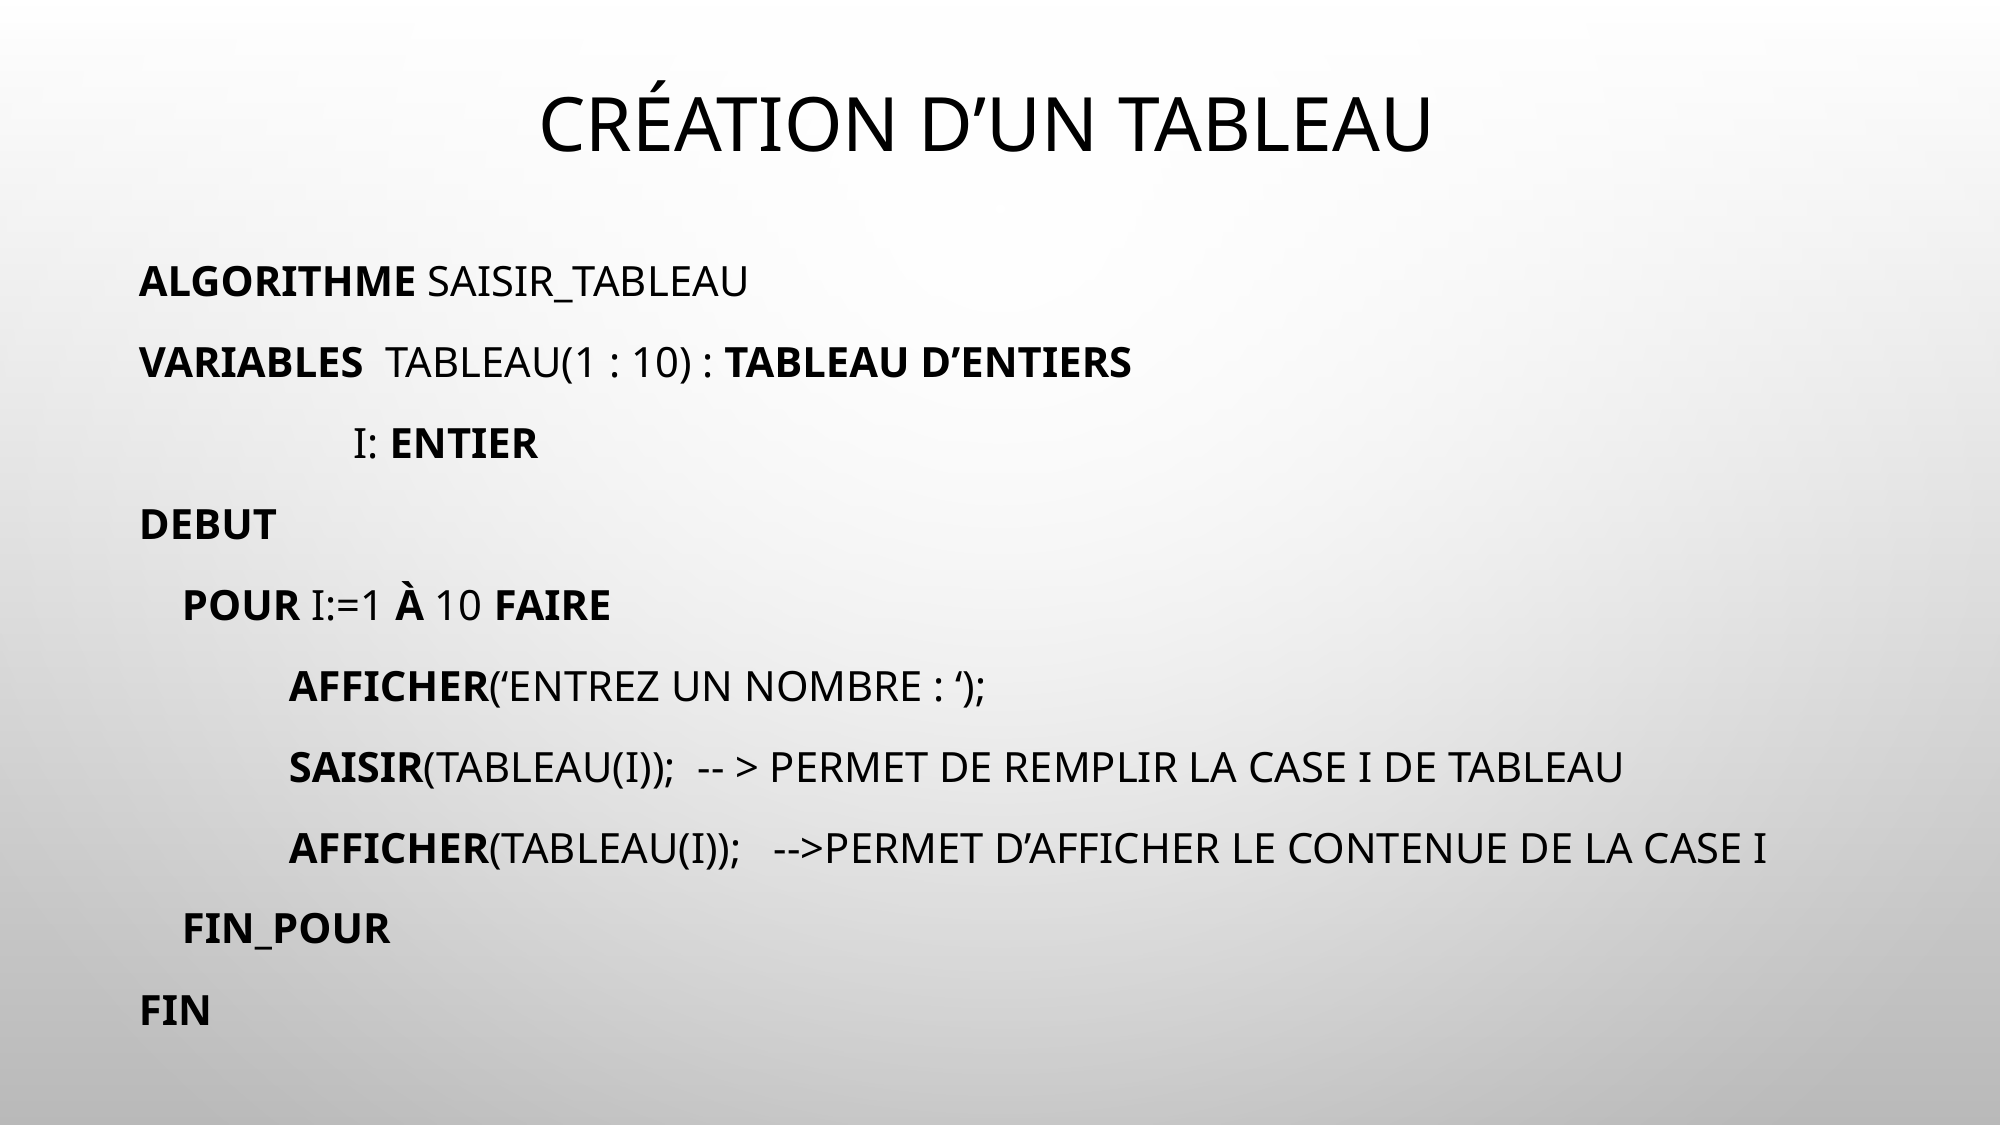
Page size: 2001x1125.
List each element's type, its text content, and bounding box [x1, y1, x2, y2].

title Création d’un tableau [136, 31, 1838, 222]
list Algorithme saisir_tableau Variables tableau(1 : 10) : tableau d’entiers i: entier Debut Pour i:=1 à 10 faire afficher(‘Entrez un nombre : ‘); saisir(tableau(i)); -- > permet de remplir la case i de tableau afficher(tableau(i)); -->permet d’afficher le contenue de la case i Fin_pour fin [123, 237, 1851, 1044]
picture [0, 0, 2000, 1125]
